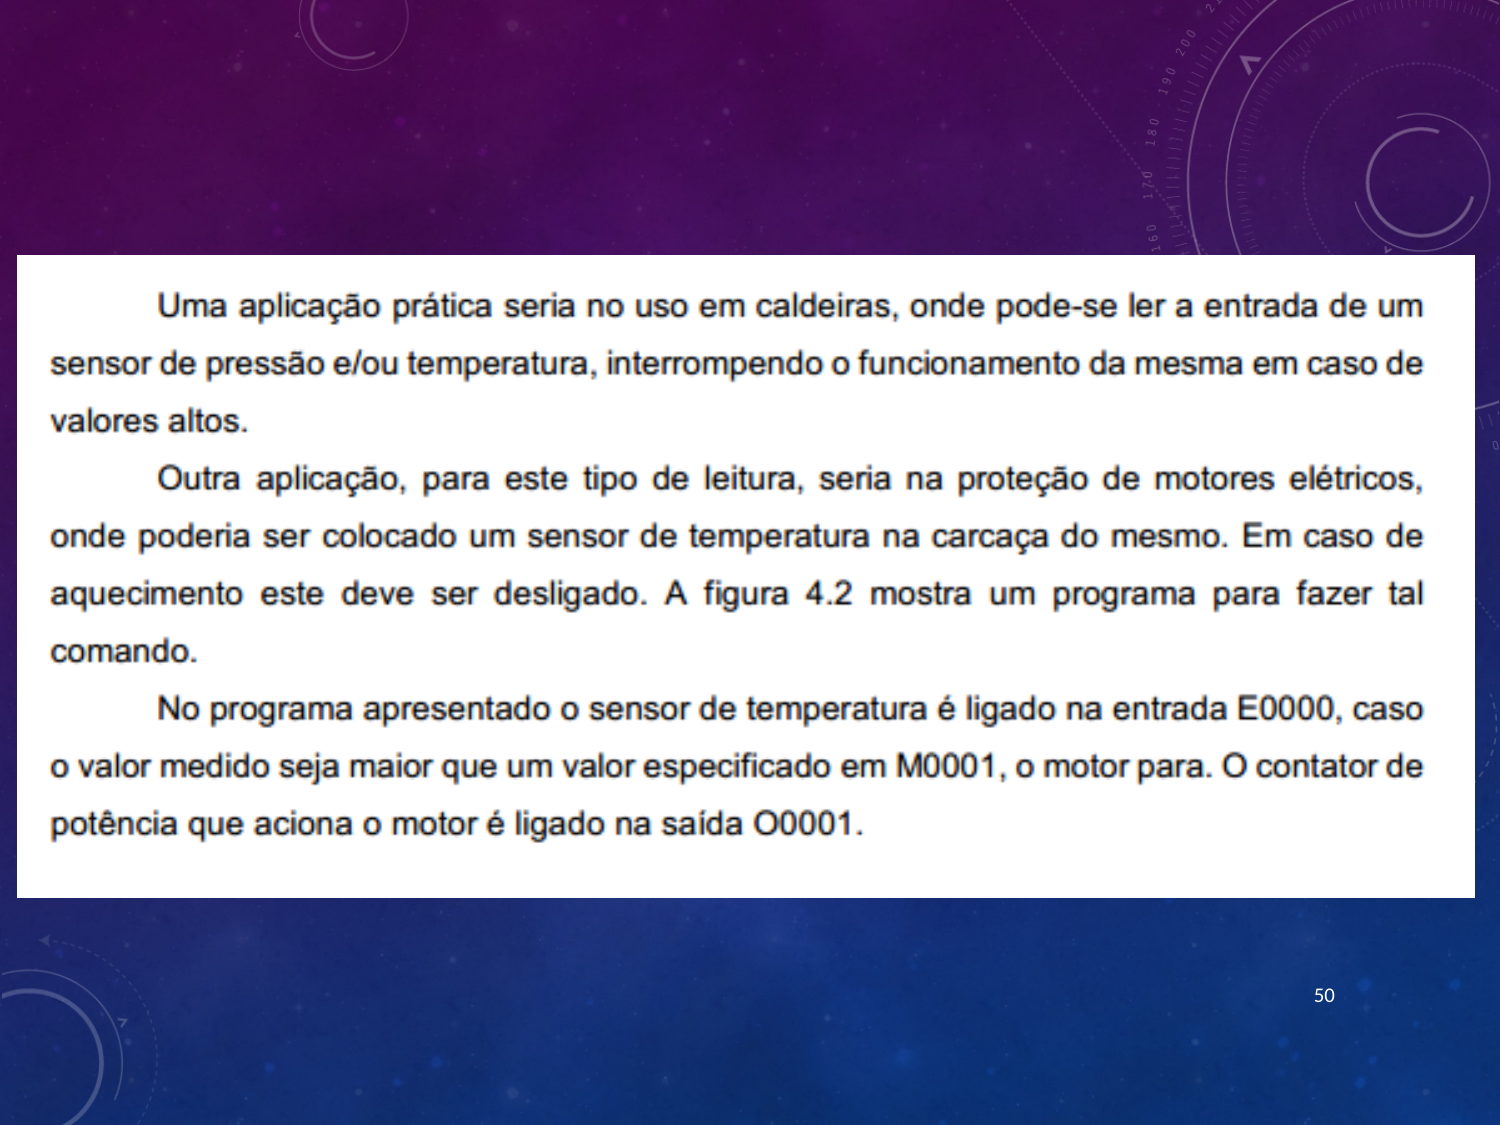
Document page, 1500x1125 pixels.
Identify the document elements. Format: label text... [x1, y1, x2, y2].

picture [0, 0, 1500, 1125]
slide_number 50 [1281, 963, 1350, 1025]
